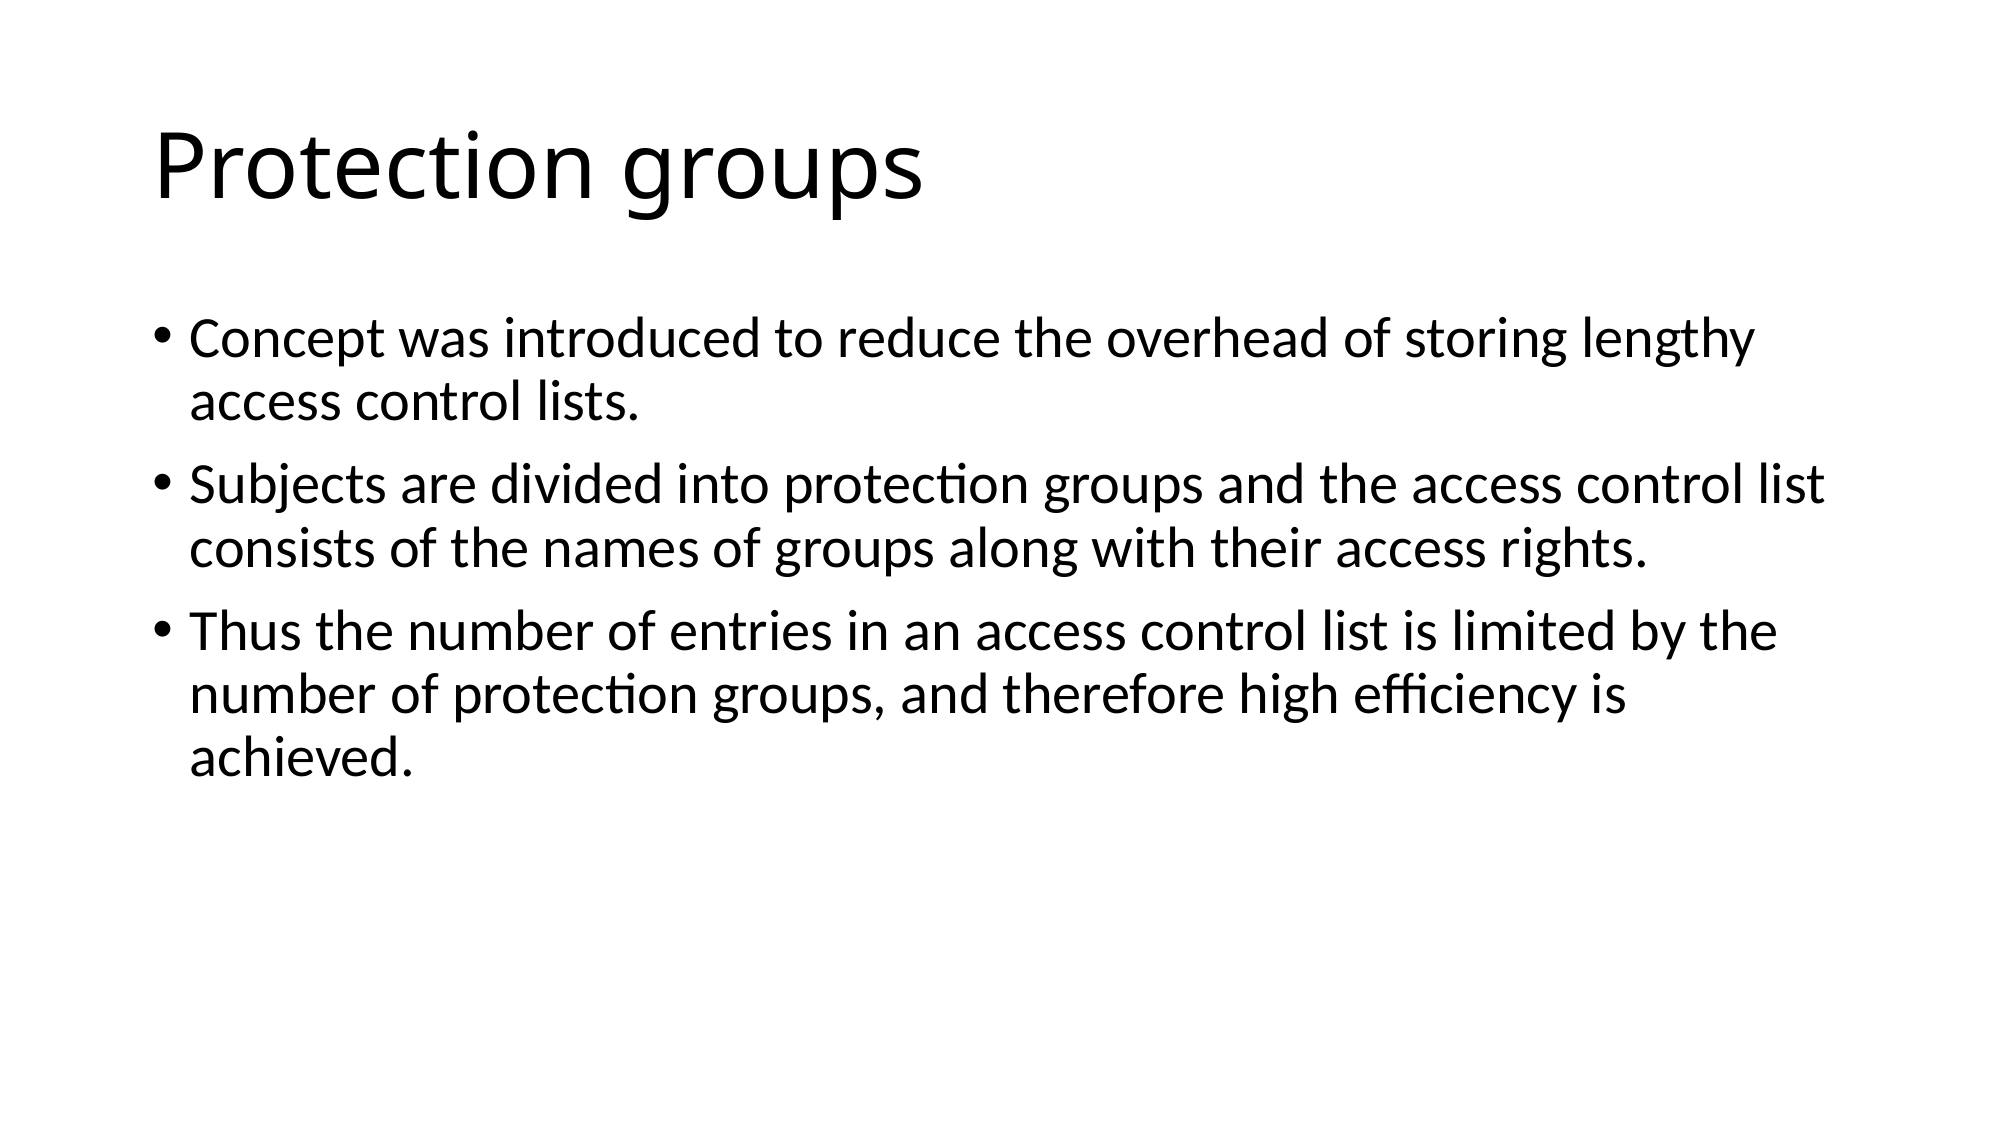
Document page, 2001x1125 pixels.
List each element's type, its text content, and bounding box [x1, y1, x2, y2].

list Concept was introduced to reduce the overhead of storing lengthy access control lists. Subjects are divided into protection groups and the access control list consists of the names of groups along with their access rights. Thus the number of entries in an access control list is limited by the number of protection groups, and therefore high efficiency is achieved. [137, 299, 1863, 1014]
title Protection groups [137, 59, 1863, 278]
